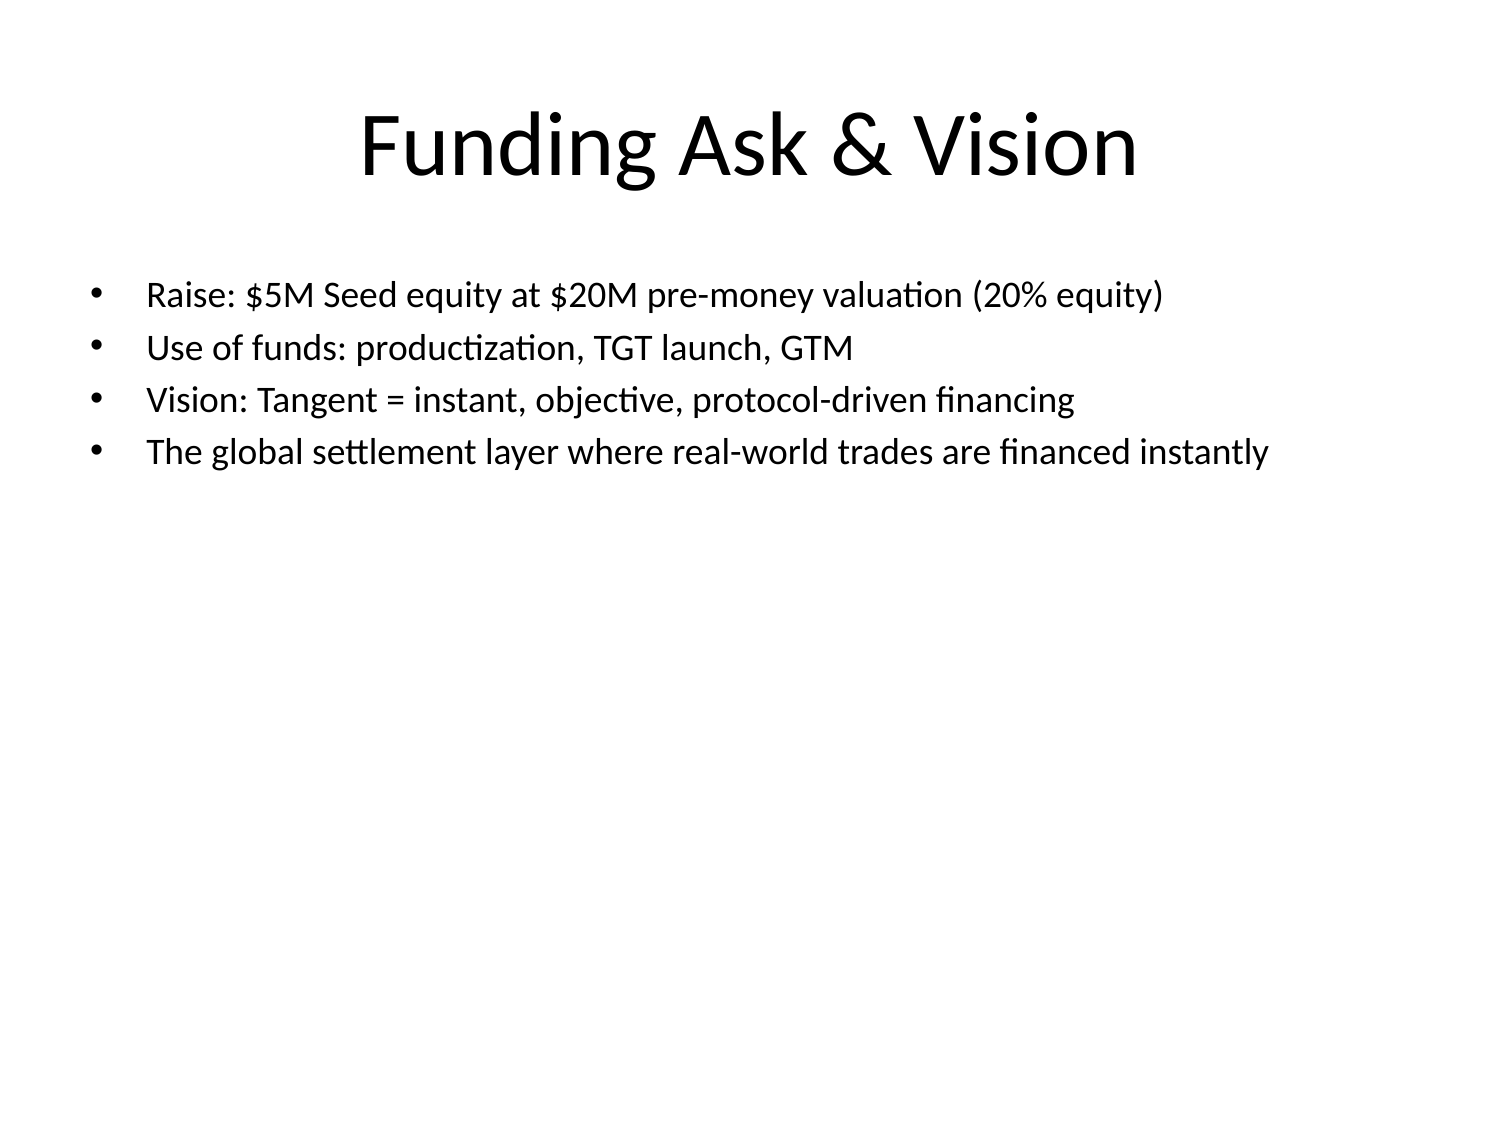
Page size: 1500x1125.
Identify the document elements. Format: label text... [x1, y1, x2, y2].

list Raise: $5M Seed equity at $20M pre-money valuation (20% equity) Use of funds: productization, TGT launch, GTM Vision: Tangent = instant, objective, protocol-driven financing The global settlement layer where real-world trades are financed instantly [75, 262, 1425, 1005]
title Funding Ask & Vision [75, 45, 1425, 233]
